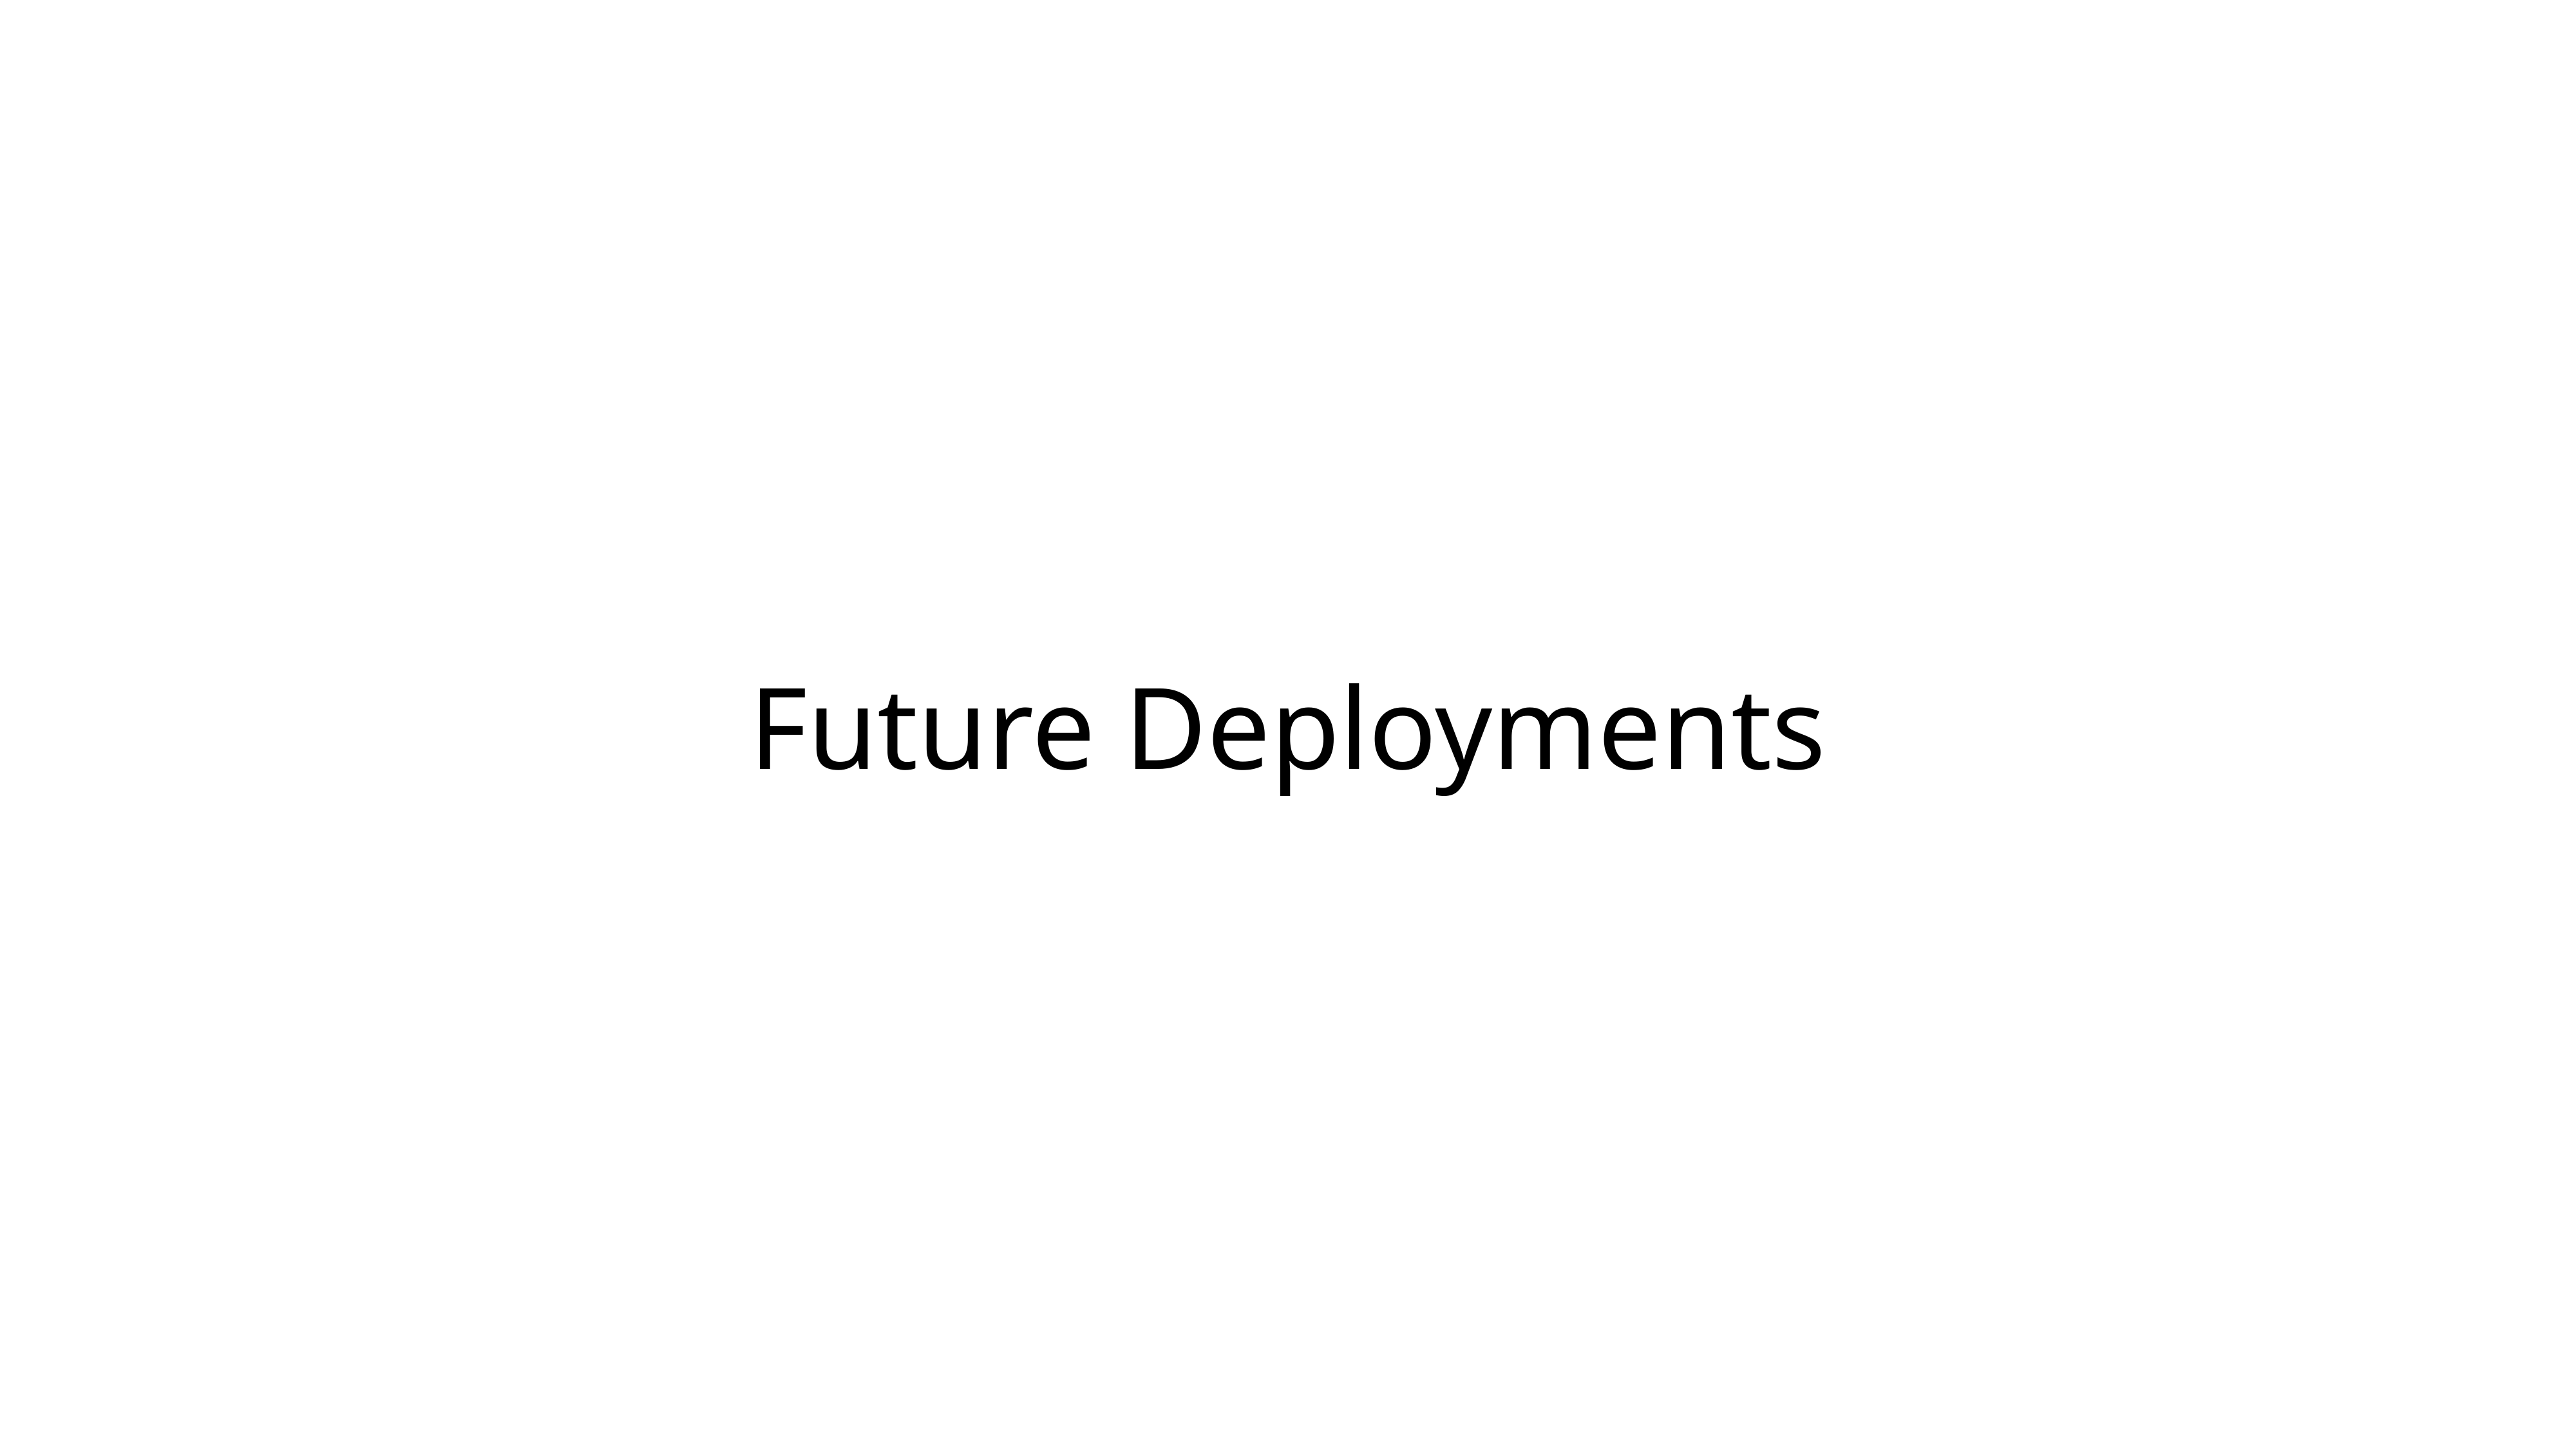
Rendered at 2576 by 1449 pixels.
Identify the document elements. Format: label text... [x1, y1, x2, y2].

title Future Deployments [187, 478, 2389, 971]
